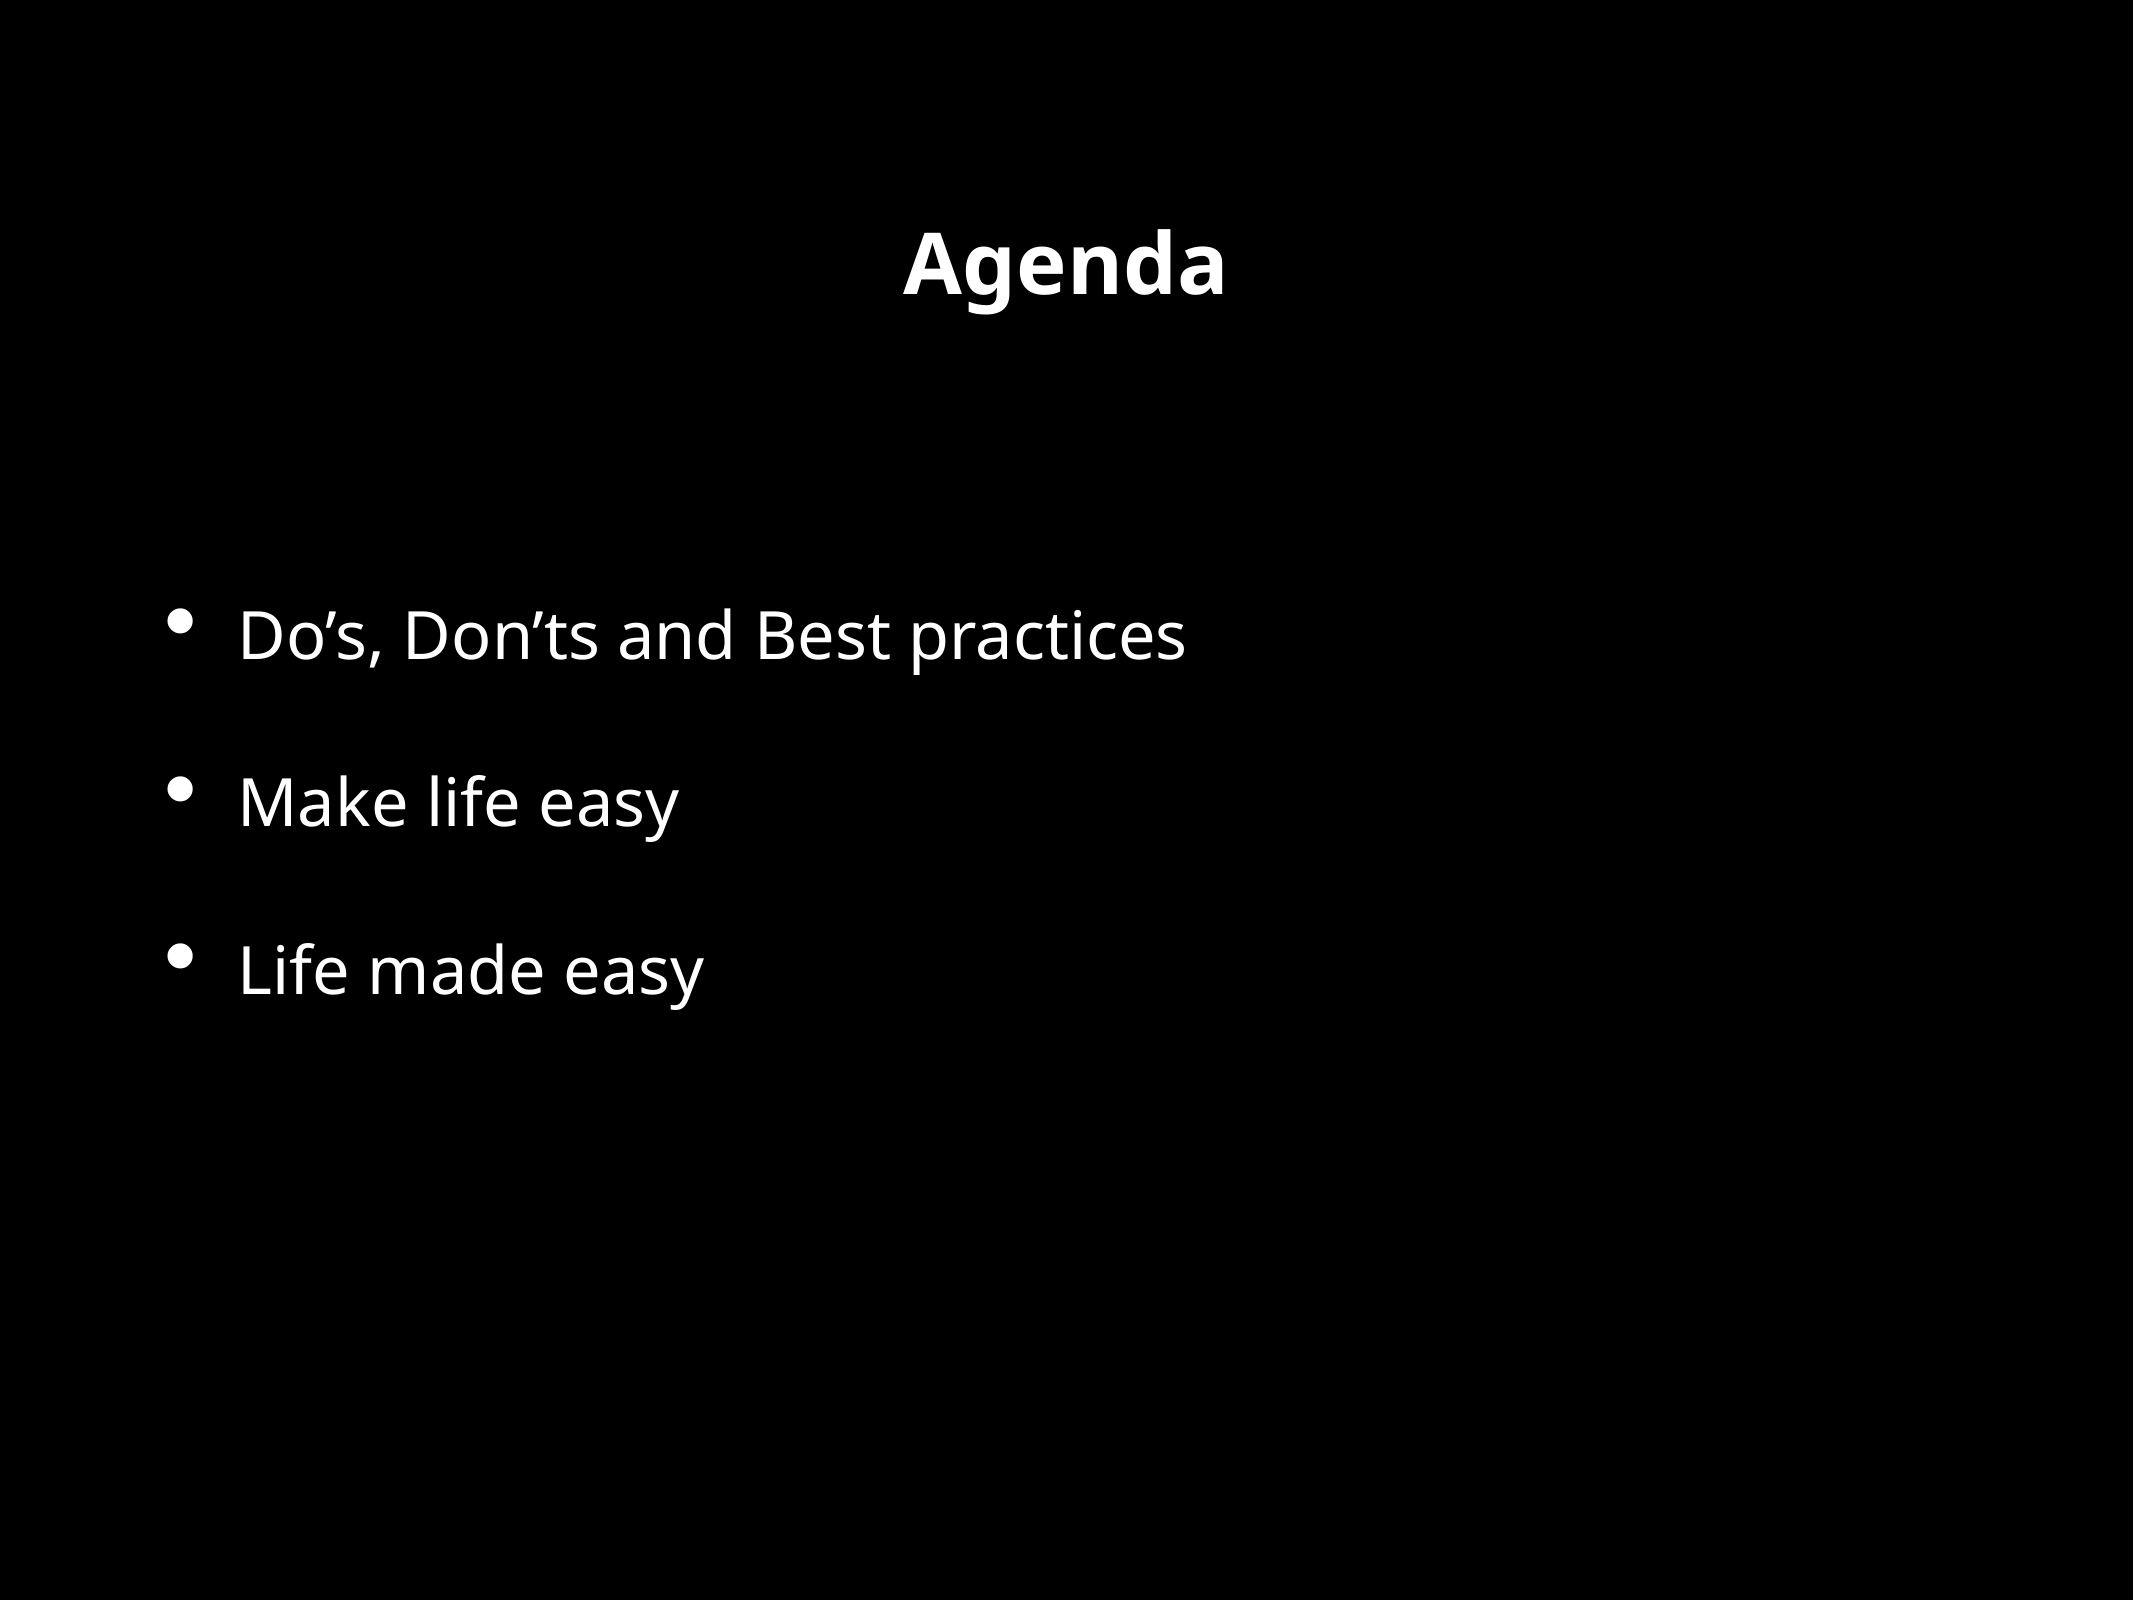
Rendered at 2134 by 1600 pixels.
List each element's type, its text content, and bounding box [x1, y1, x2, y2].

text_box Agenda [895, 200, 1238, 320]
list Do’s, Don’ts and Best practices Make life easy Life made easy [155, 207, 1978, 1393]
